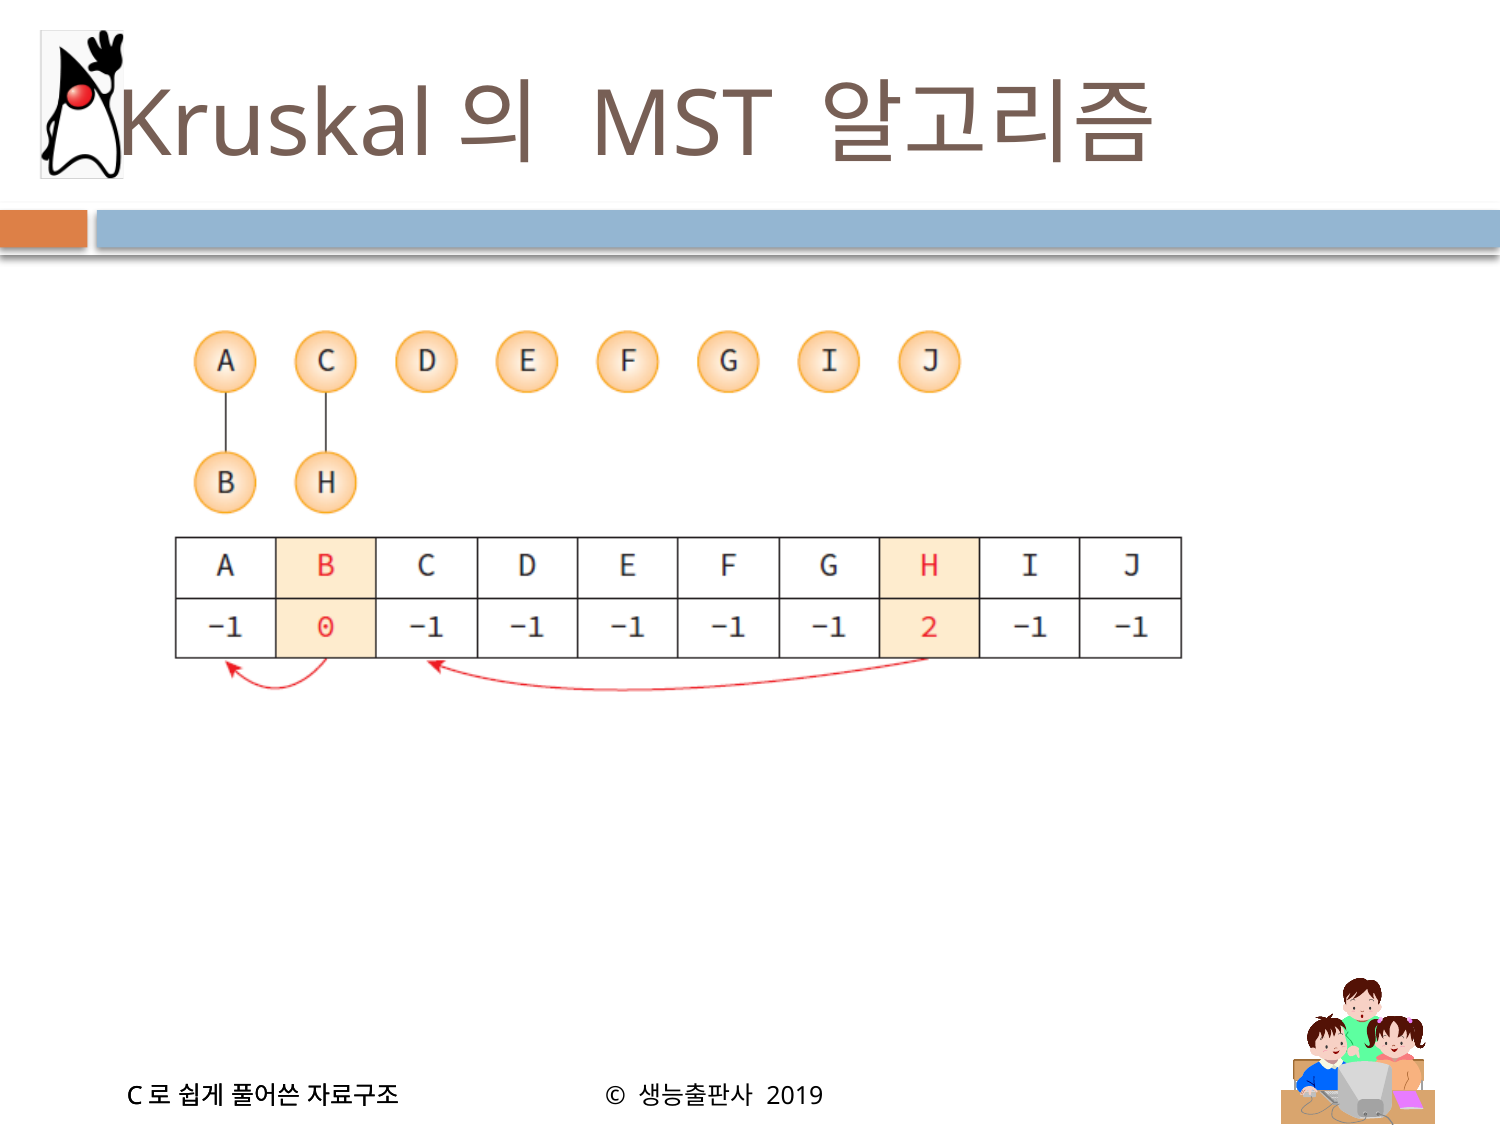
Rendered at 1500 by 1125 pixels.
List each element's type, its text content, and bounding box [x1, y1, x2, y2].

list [144, 303, 1213, 710]
title Kruskal의 MST 알고리즘 [100, 37, 1438, 200]
picture [39, 30, 124, 179]
